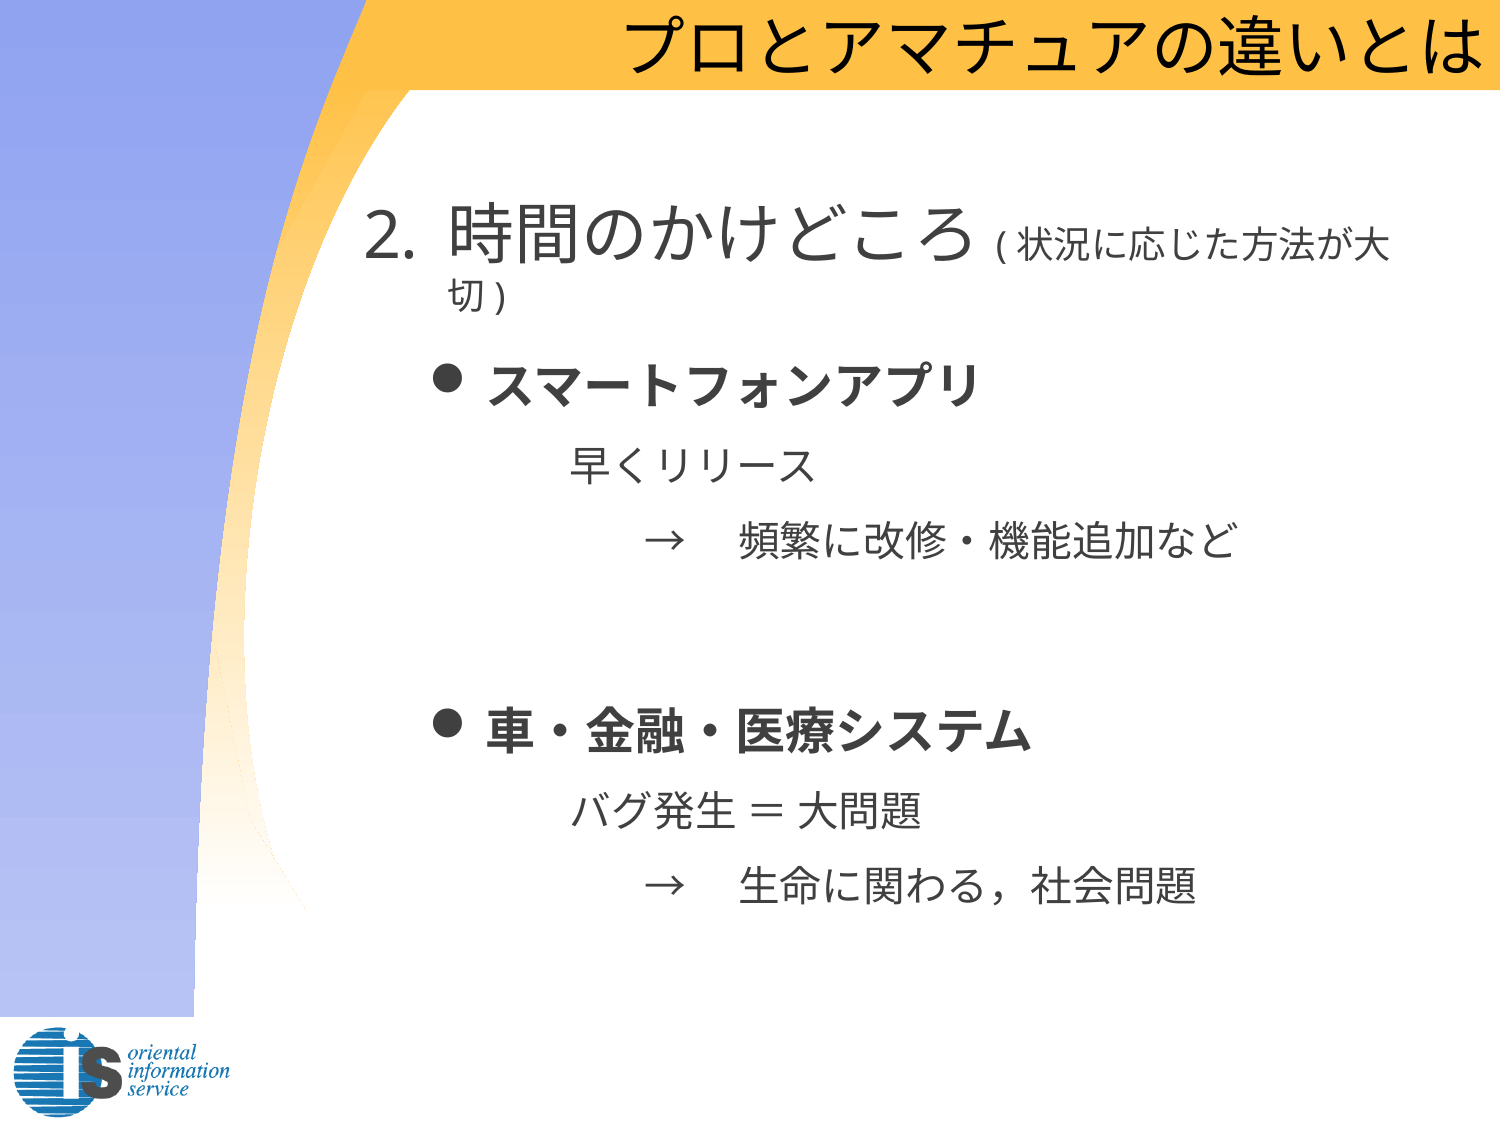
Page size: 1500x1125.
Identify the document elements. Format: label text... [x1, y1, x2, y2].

list 時間のかけどころ(状況に応じた方法が大切) スマートフォンアプリ 早くリリース → 頻繁に改修・機能追加など 車・金融・医療システム バグ発生 ＝ 大問題 → 生命に関わる，社会問題 [348, 184, 1459, 1000]
picture [0, 1017, 235, 1125]
title プロとアマチュアの違いとは [348, 0, 1500, 91]
